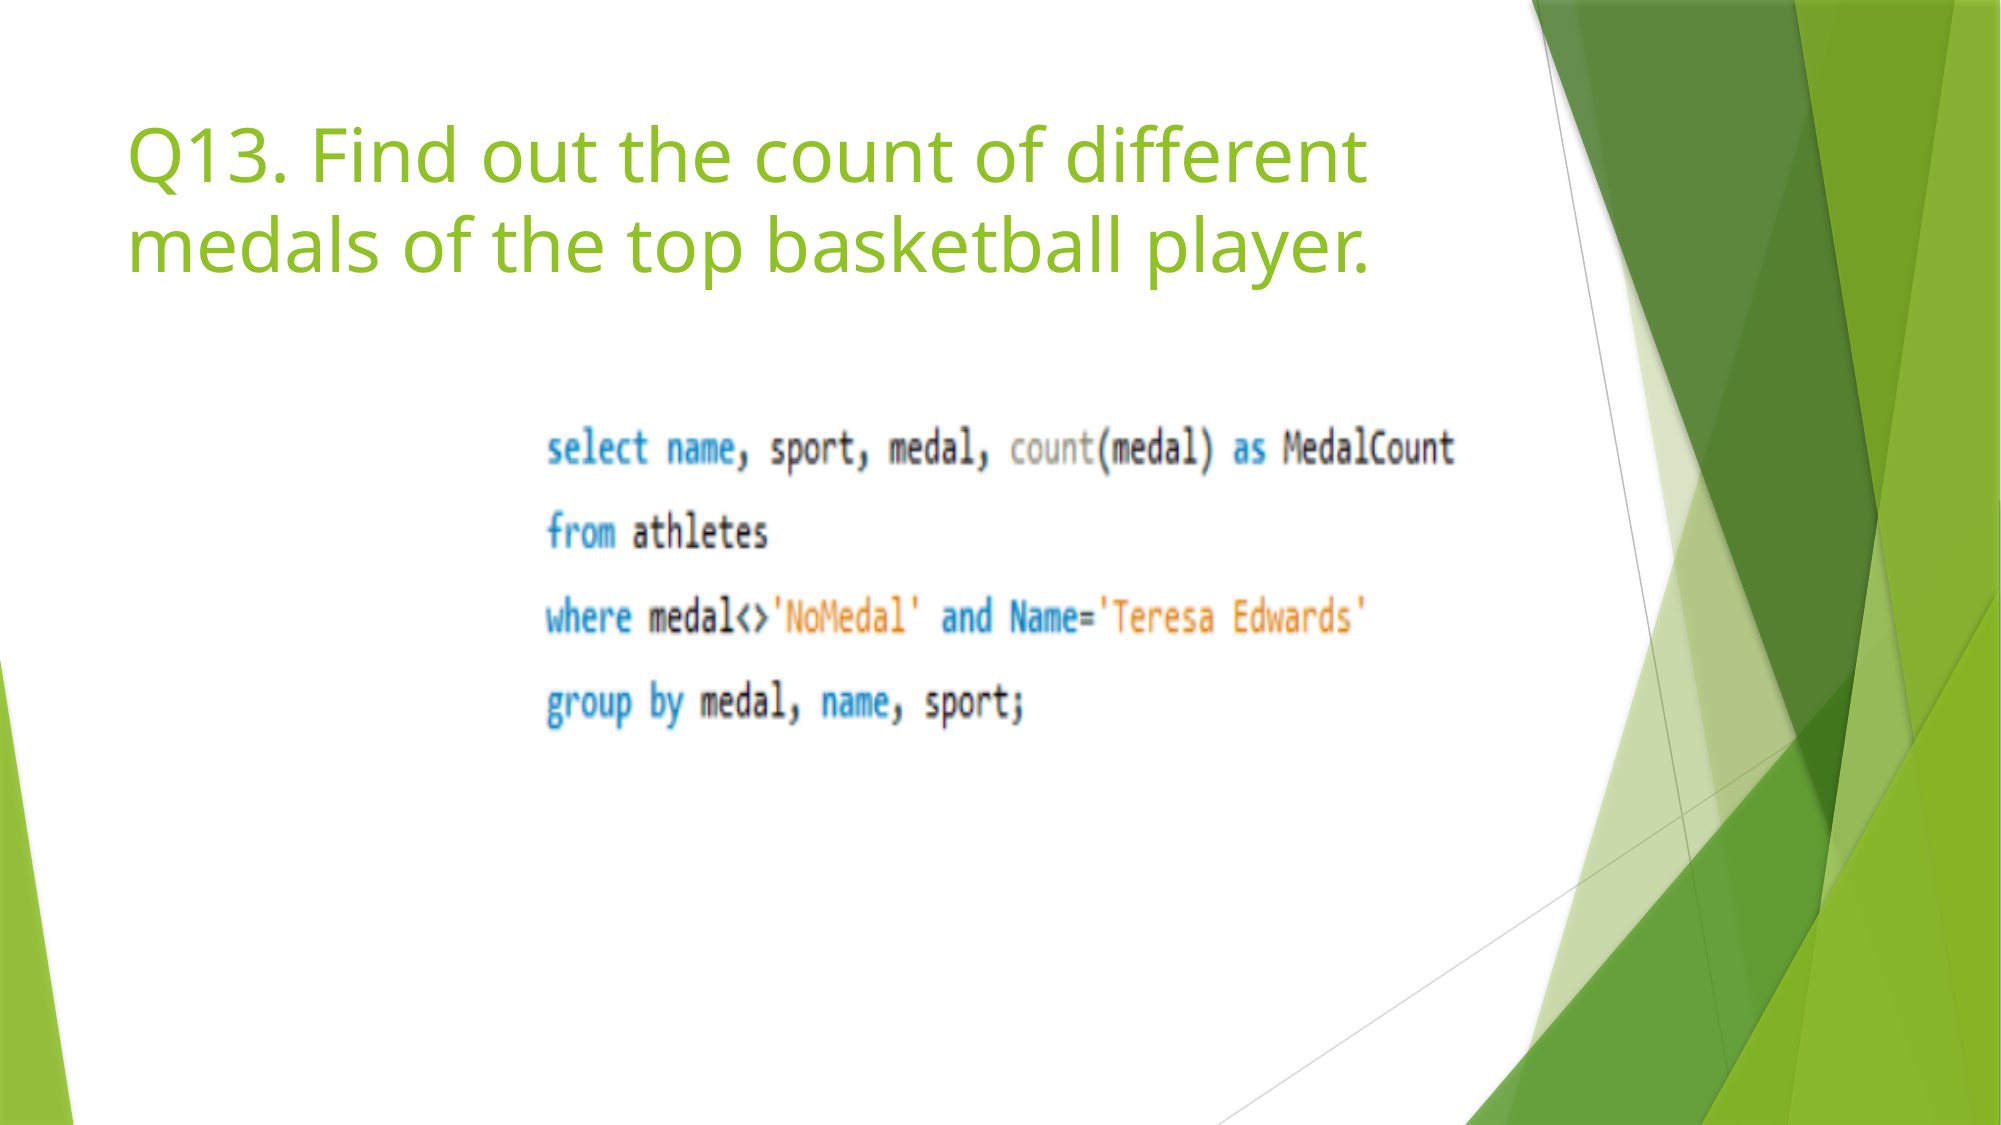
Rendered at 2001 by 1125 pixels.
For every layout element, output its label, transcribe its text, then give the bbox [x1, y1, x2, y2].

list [527, 400, 1532, 810]
title Q13. Find out the count of different medals of the top basketball player. [111, 99, 1522, 317]
